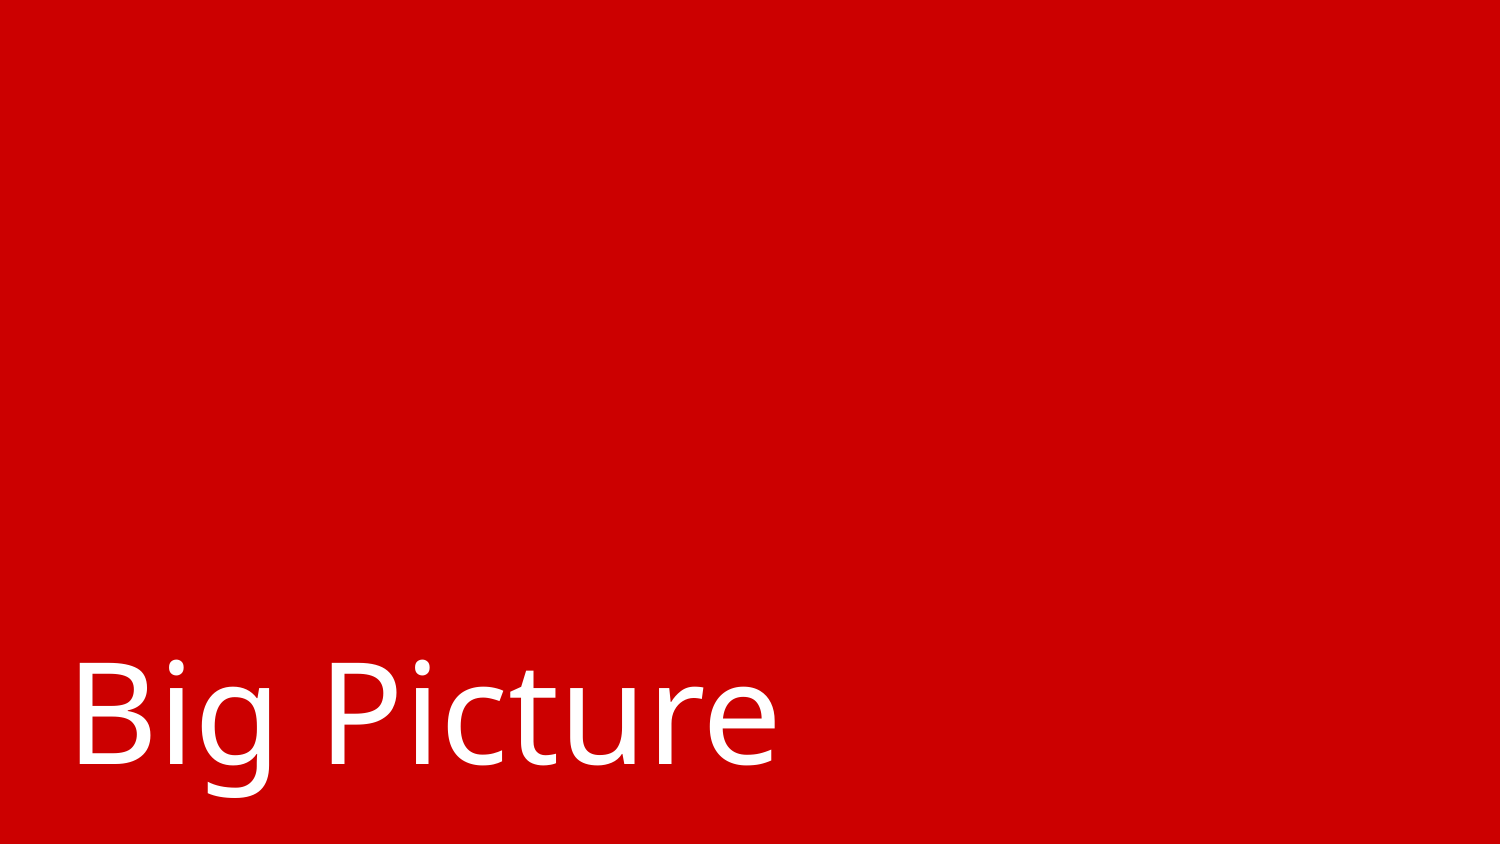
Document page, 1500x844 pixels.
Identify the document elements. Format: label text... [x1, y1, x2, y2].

title Big Picture [51, 406, 1383, 809]
